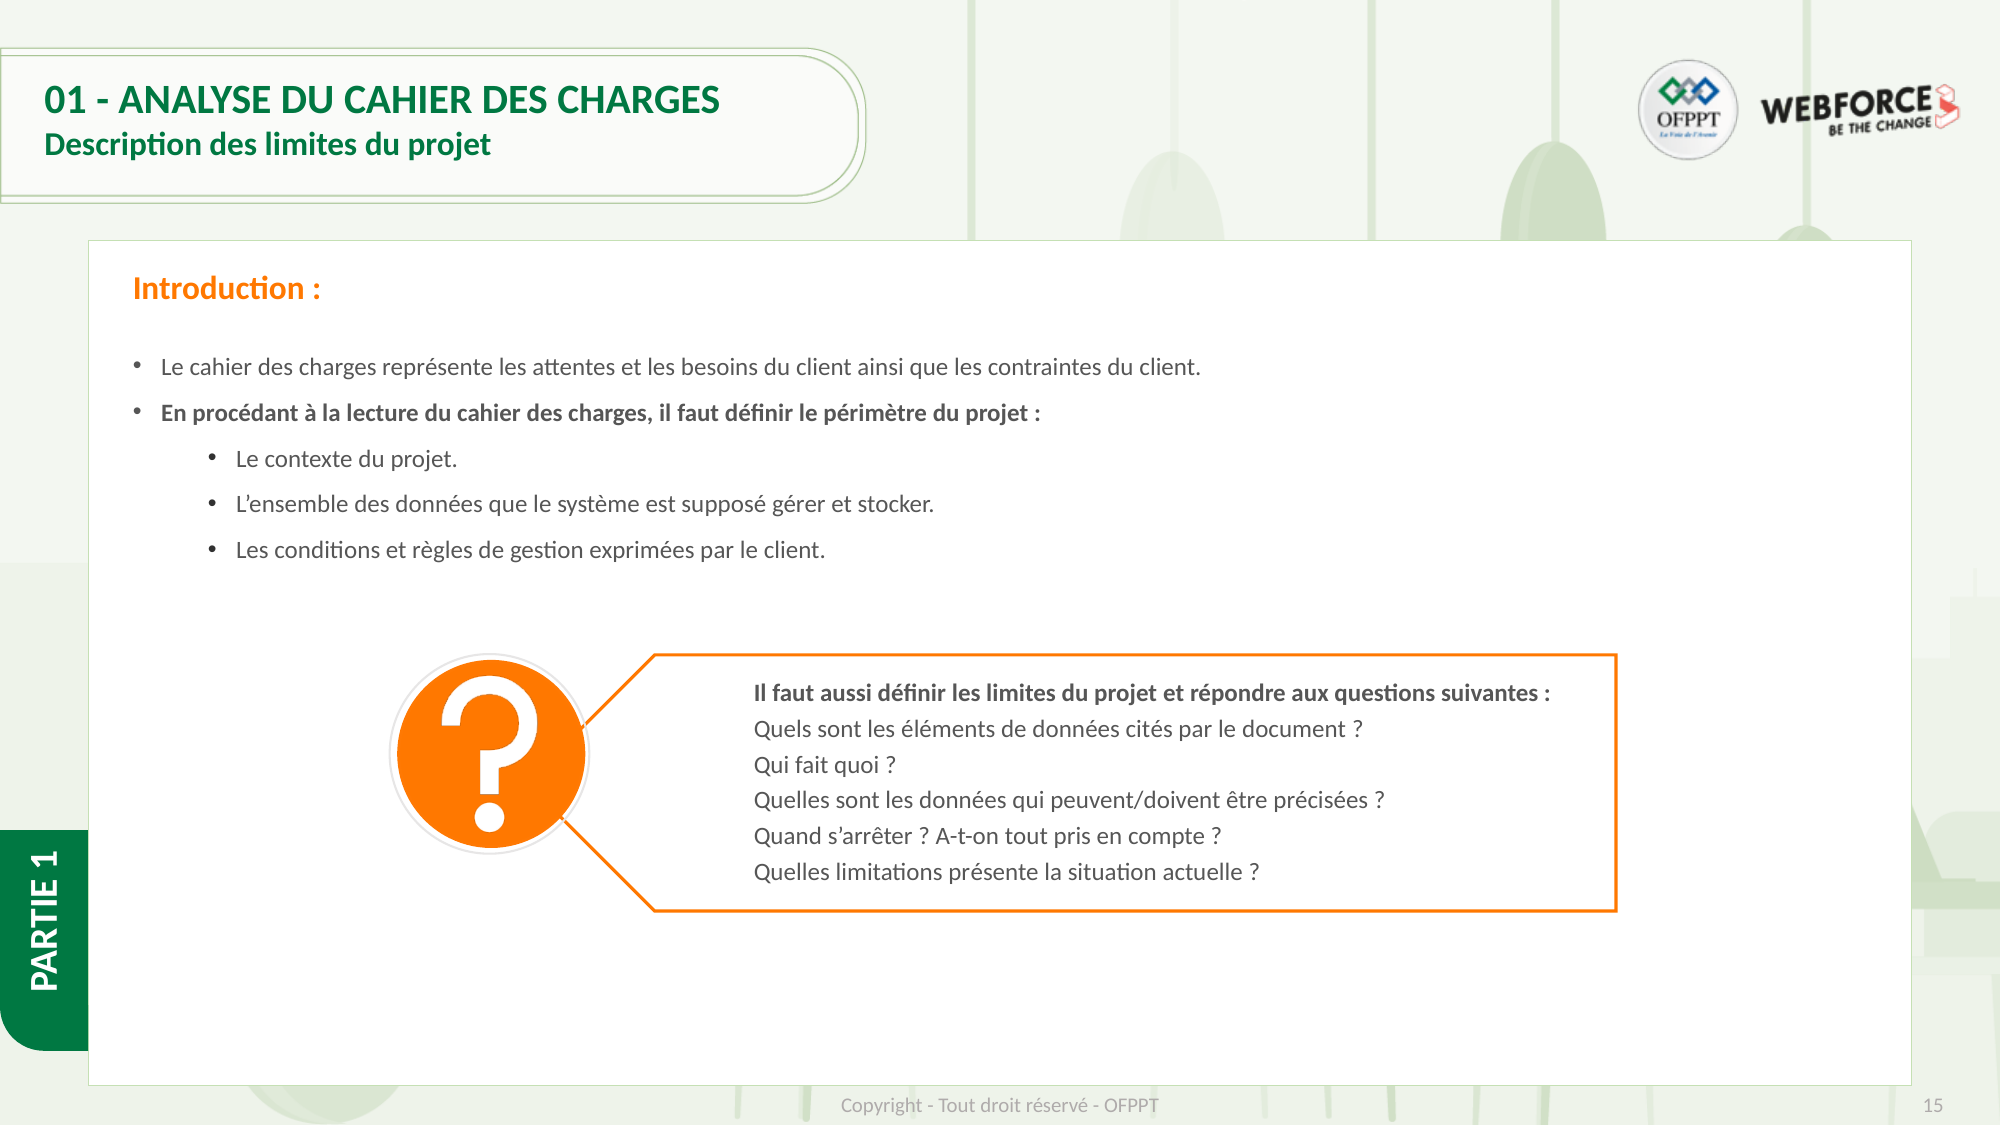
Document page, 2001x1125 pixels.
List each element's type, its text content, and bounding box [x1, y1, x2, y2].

list Introduction : [118, 265, 1881, 318]
picture [1634, 56, 1743, 164]
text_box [389, 654, 1616, 912]
list Description des limites du projet [29, 119, 863, 192]
picture [1754, 75, 1967, 145]
list Le cahier des charges représente les attentes et les besoins du client ainsi que les contraintes du client. En procédant à la lecture du cahier des charges, il faut définir le périmètre du projet : Le contexte du projet. L’ensemble des données que le système est supposé gérer et stocker. Les conditions et règles de gestion exprimées par le client. [118, 339, 1881, 1060]
title 01 - ANALYSE DU CAHIER DES CHARGES [29, 65, 863, 119]
